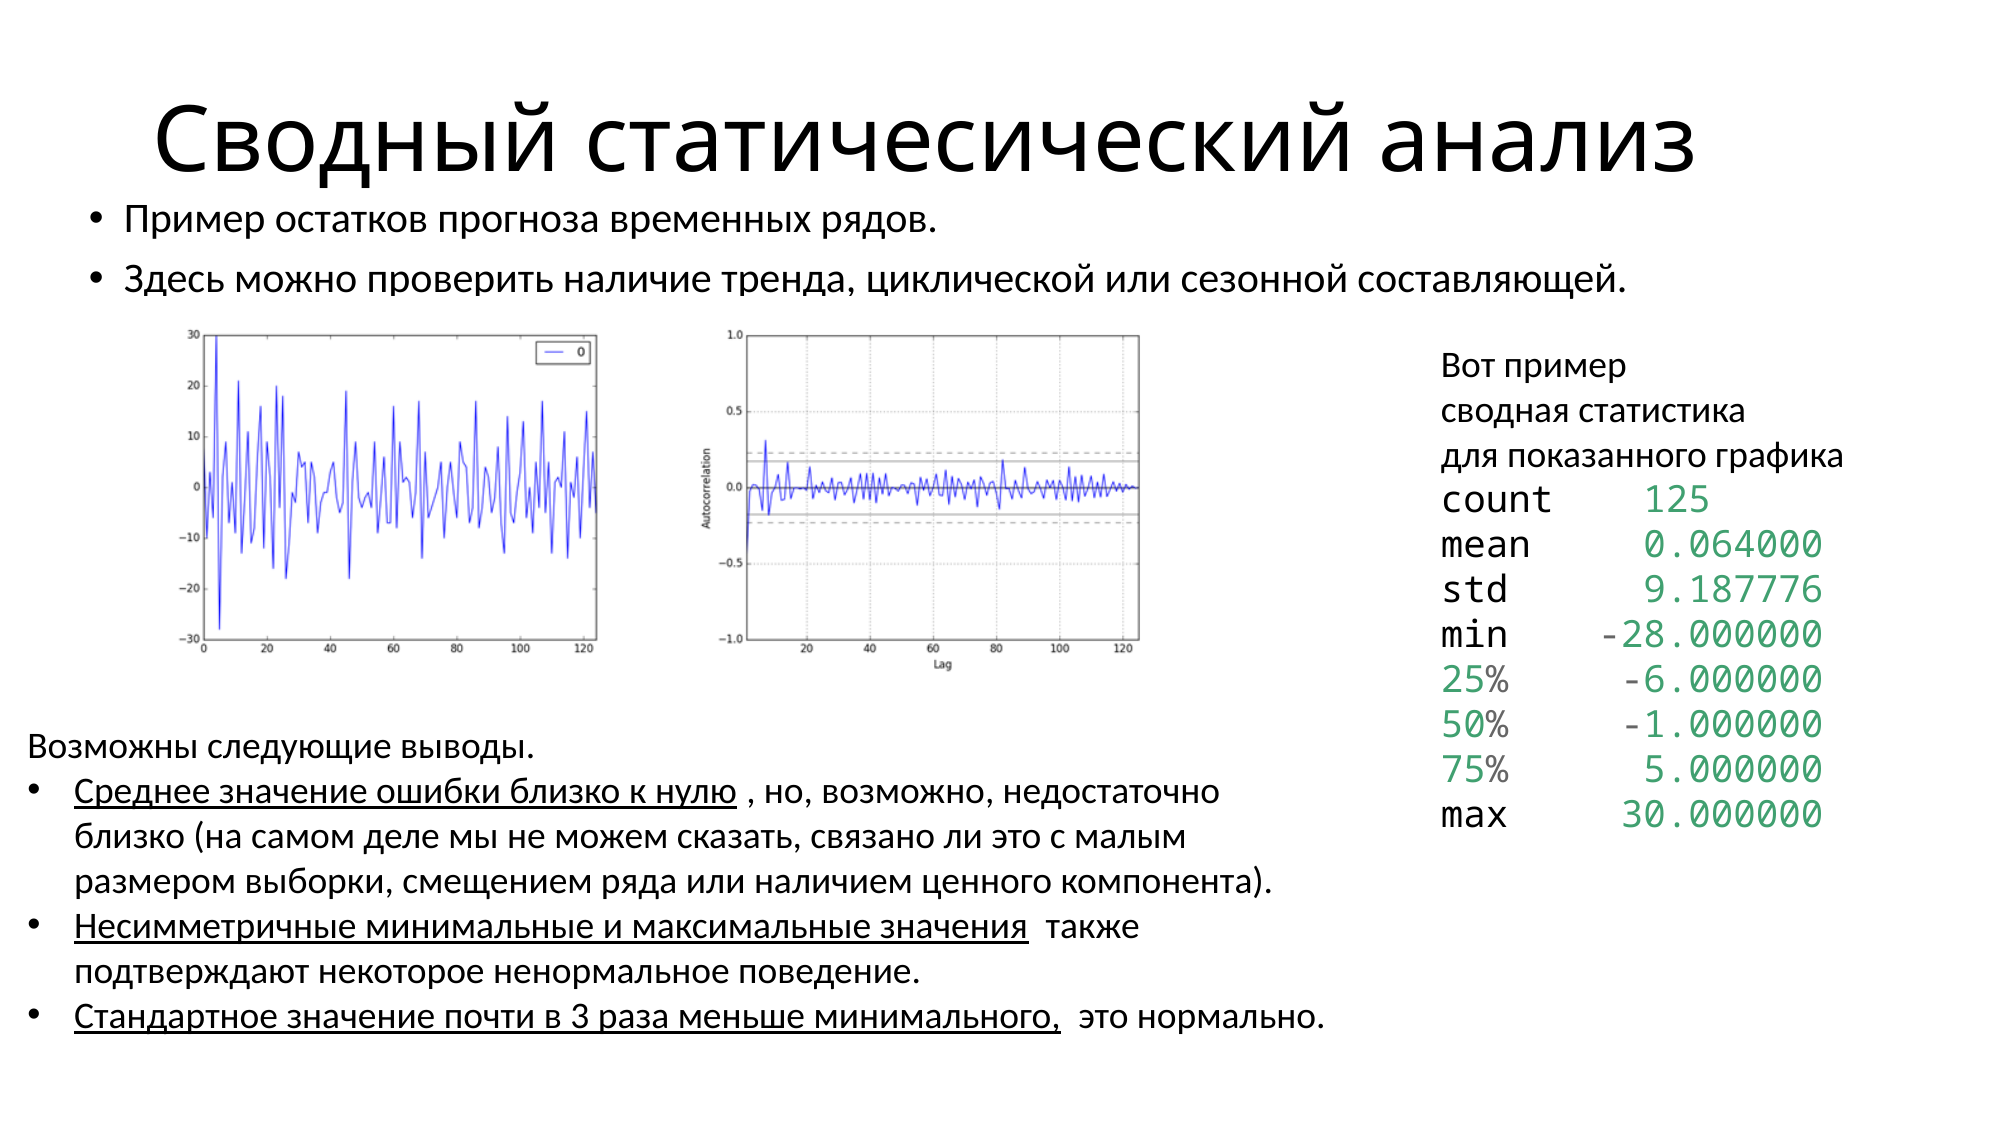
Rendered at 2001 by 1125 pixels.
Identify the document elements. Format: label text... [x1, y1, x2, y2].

text_box Вот пример сводная статистика для показанного графика count 125 mean 0.064000 std 9.187776 min -28.000000 25% -6.000000 50% -1.000000 75% 5.000000 max 30.000000 [1426, 332, 1894, 843]
picture [137, 296, 1193, 679]
text_box Возможны следующие выводы. Среднее значение ошибки близко к нулю , но, возможно, недостаточно близко (на самом деле мы не можем сказать, связано ли это с малым размером выборки, смещением ряда или наличием ценного компонента). Несимметричные минимальные и максимальные значения также подтверждают некоторое ненормальное поведение. Стандартное значение почти в 3 раза меньше минимального, это нормально. [12, 713, 1349, 1044]
list Пример остатков прогноза временных рядов. Здесь можно проверить наличие тренда, циклической или сезонной составляющей. [73, 188, 1844, 311]
title Сводный статичесический анализ [137, 59, 1863, 224]
